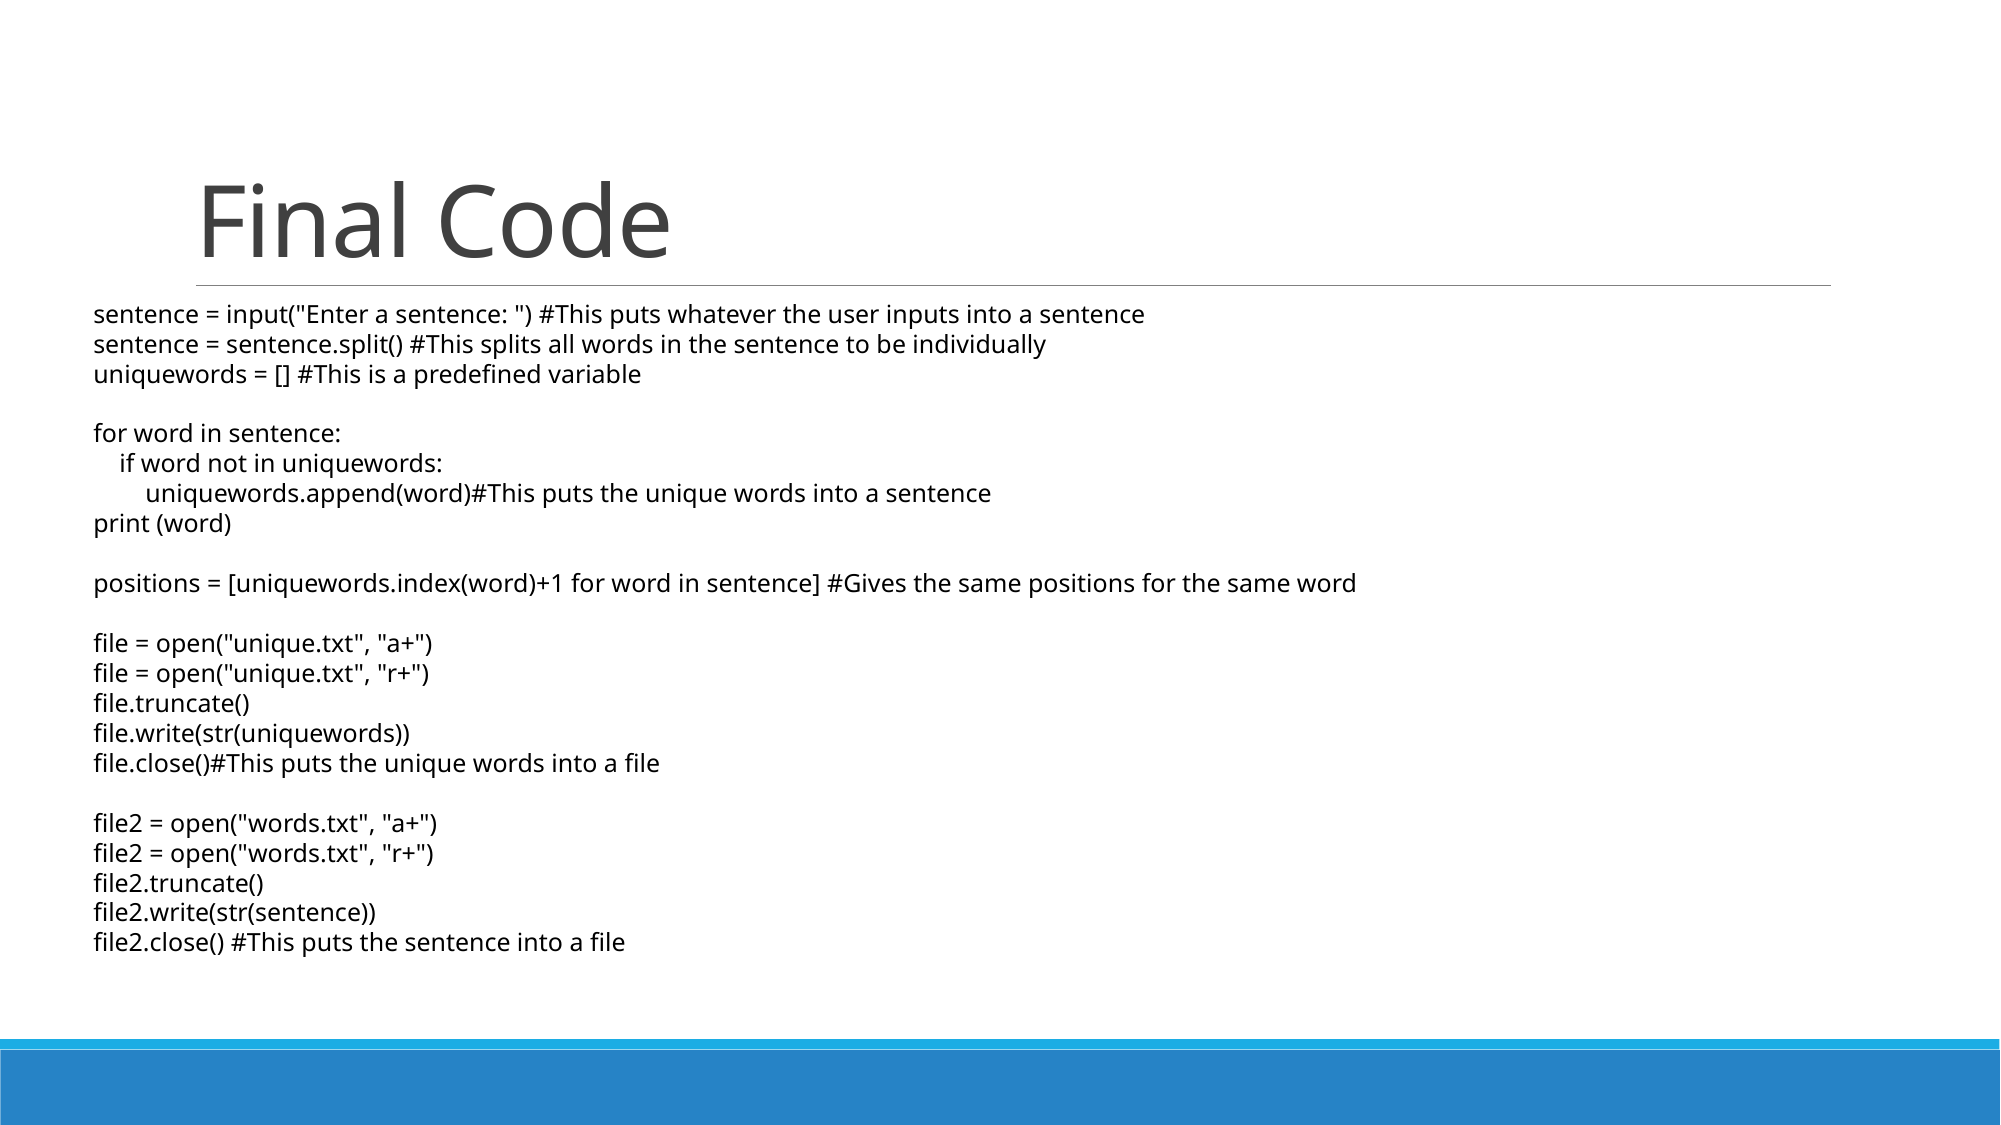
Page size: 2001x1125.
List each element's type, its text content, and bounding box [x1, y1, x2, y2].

title Final Code [180, 47, 1830, 285]
text_box sentence = input("Enter a sentence: ") #This puts whatever the user inputs into a sentence sentence = sentence.split() #This splits all words in the sentence to be individually uniquewords = [] #This is a predefined variable for word in sentence: if word not in uniquewords: uniquewords.append(word)#This puts the unique words into a sentence print (word) positions = [uniquewords.index(word)+1 for word in sentence] #Gives the same positions for the same word file = open("unique.txt", "a+") file = open("unique.txt", "r+") file.truncate() file.write(str(uniquewords)) file.close()#This puts the unique words into a file file2 = open("words.txt", "a+") file2 = open("words.txt", "r+") file2.truncate() file2.write(str(sentence)) file2.close() #This puts the sentence into a file [78, 290, 2000, 995]
